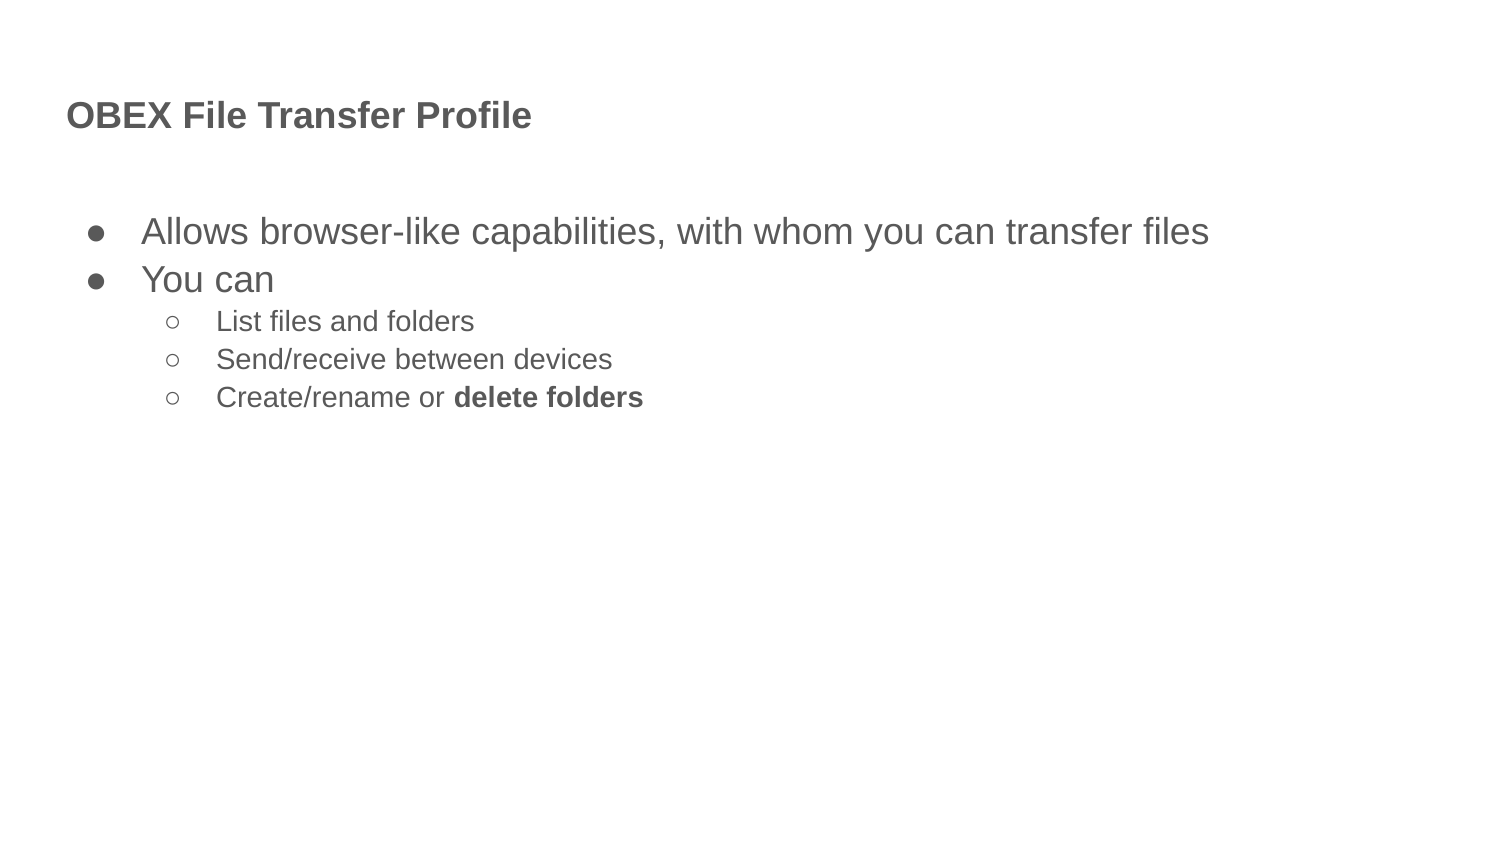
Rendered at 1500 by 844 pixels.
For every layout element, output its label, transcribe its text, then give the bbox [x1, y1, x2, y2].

title OBEX File Transfer Profile [51, 72, 1449, 167]
list Allows browser-like capabilities, with whom you can transfer files You can List files and folders Send/receive between devices Create/rename or delete folders [51, 189, 1449, 750]
